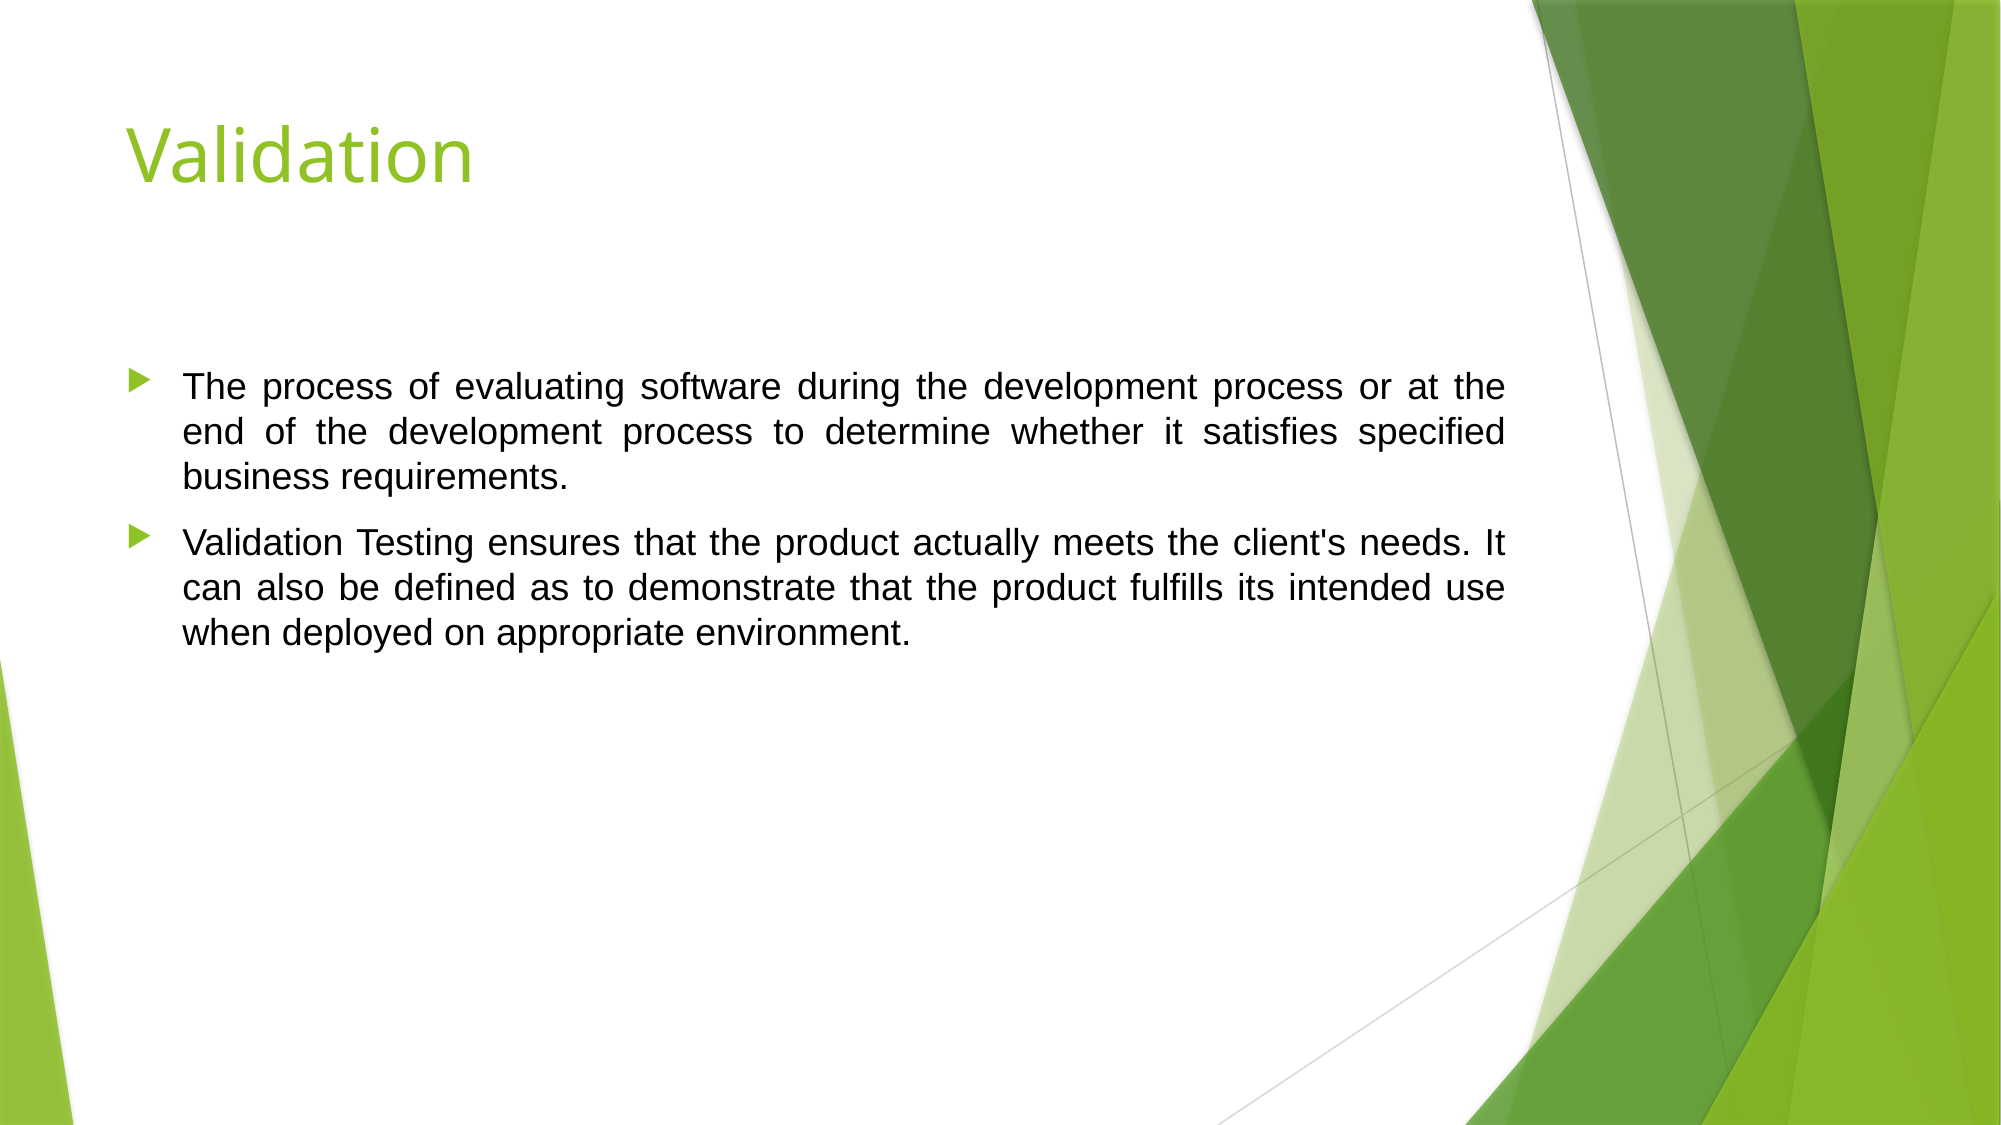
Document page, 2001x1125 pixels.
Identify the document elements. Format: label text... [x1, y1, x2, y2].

list The process of evaluating software during the development process or at the end of the development process to determine whether it satisfies specified business requirements. Validation Testing ensures that the product actually meets the client's needs. It can also be defined as to demonstrate that the product fulfills its intended use when deployed on appropriate environment. [111, 354, 1522, 724]
title Validation [111, 99, 1522, 317]
